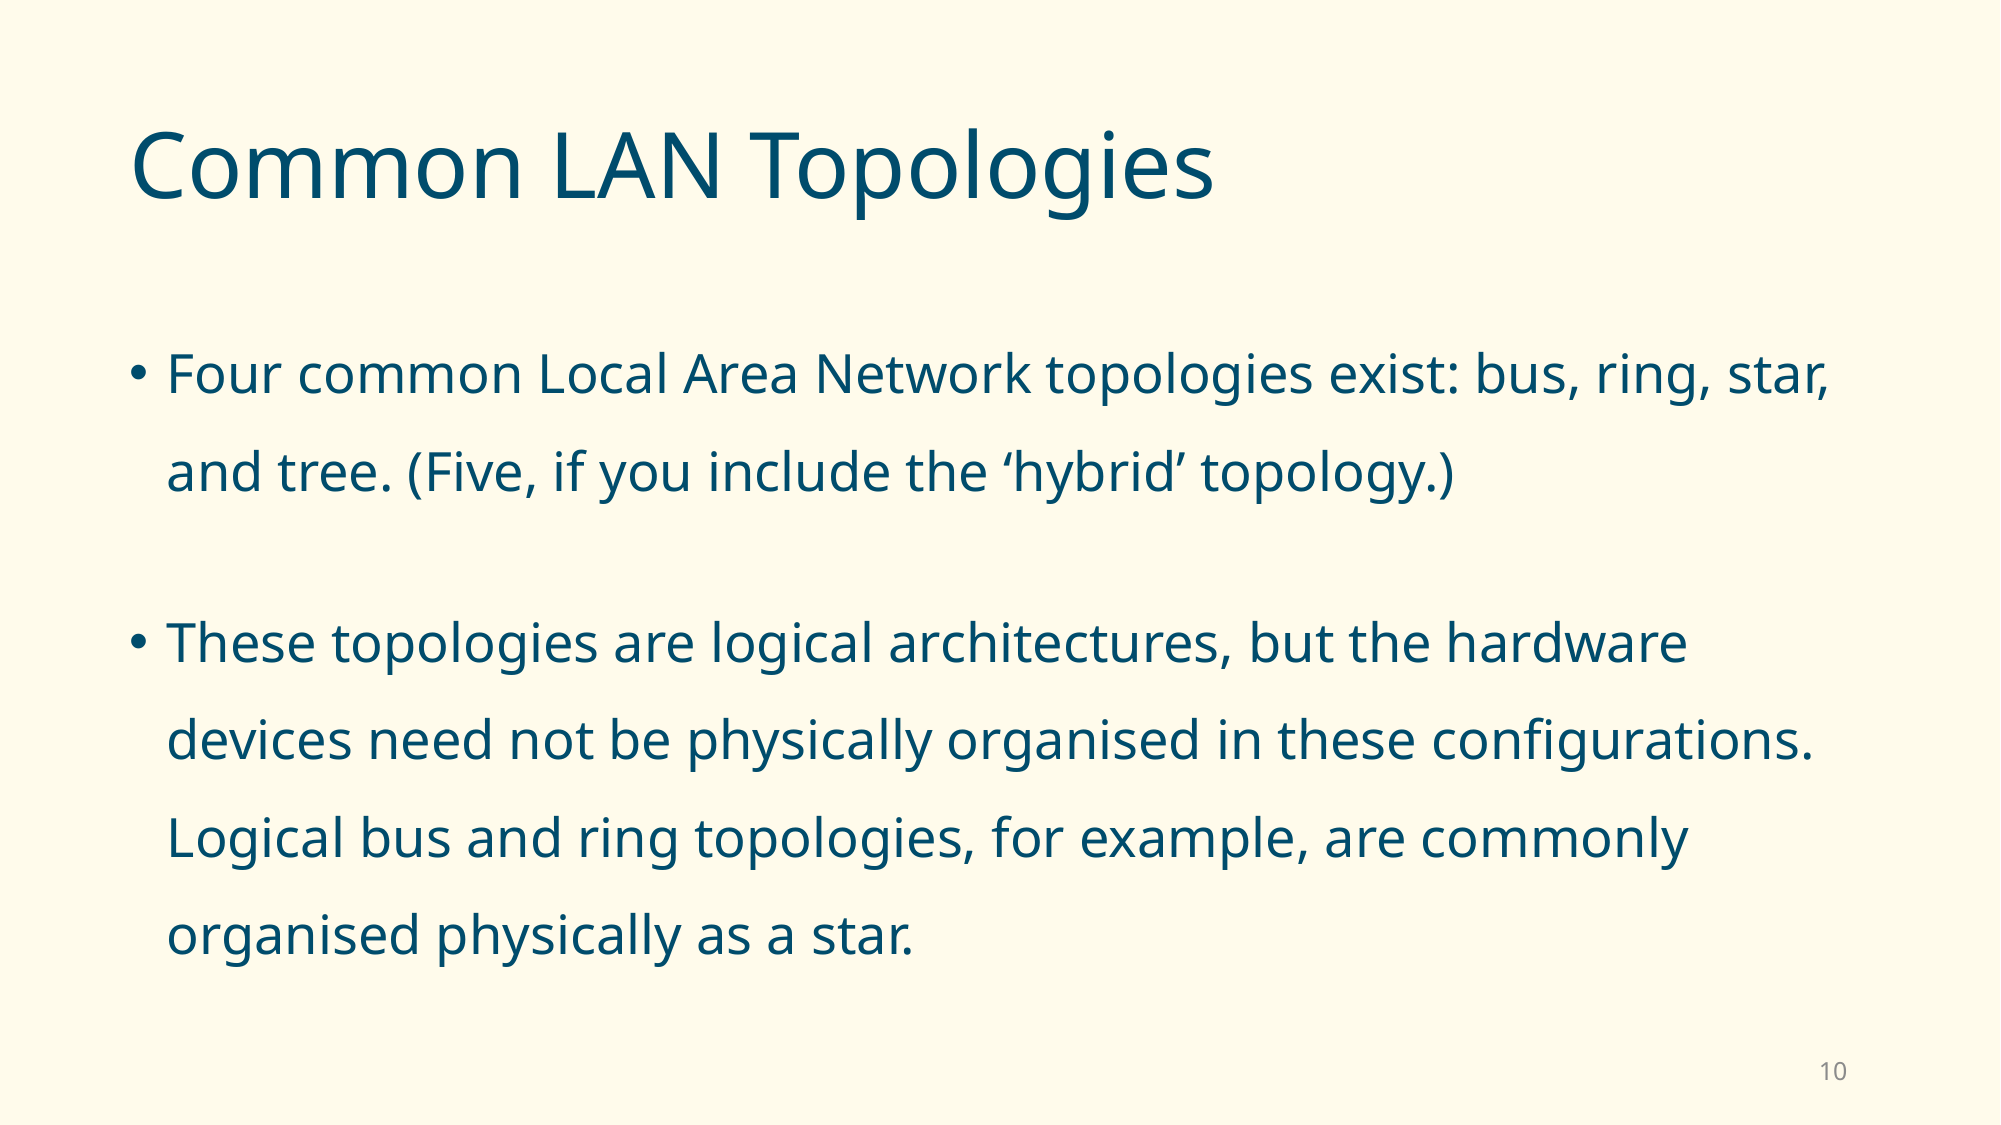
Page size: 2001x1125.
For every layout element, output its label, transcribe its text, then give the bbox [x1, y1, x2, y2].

title Common LAN Topologies [114, 59, 1886, 278]
list Four common Local Area Network topologies exist: bus, ring, star, and tree. (Five, if you include the ‘hybrid’ topology.) These topologies are logical architectures, but the hardware devices need not be physically organised in these configurations. Logical bus and ring topologies, for example, are commonly organised physically as a star. [114, 299, 1886, 1014]
slide_number 10 [1412, 1042, 1863, 1103]
